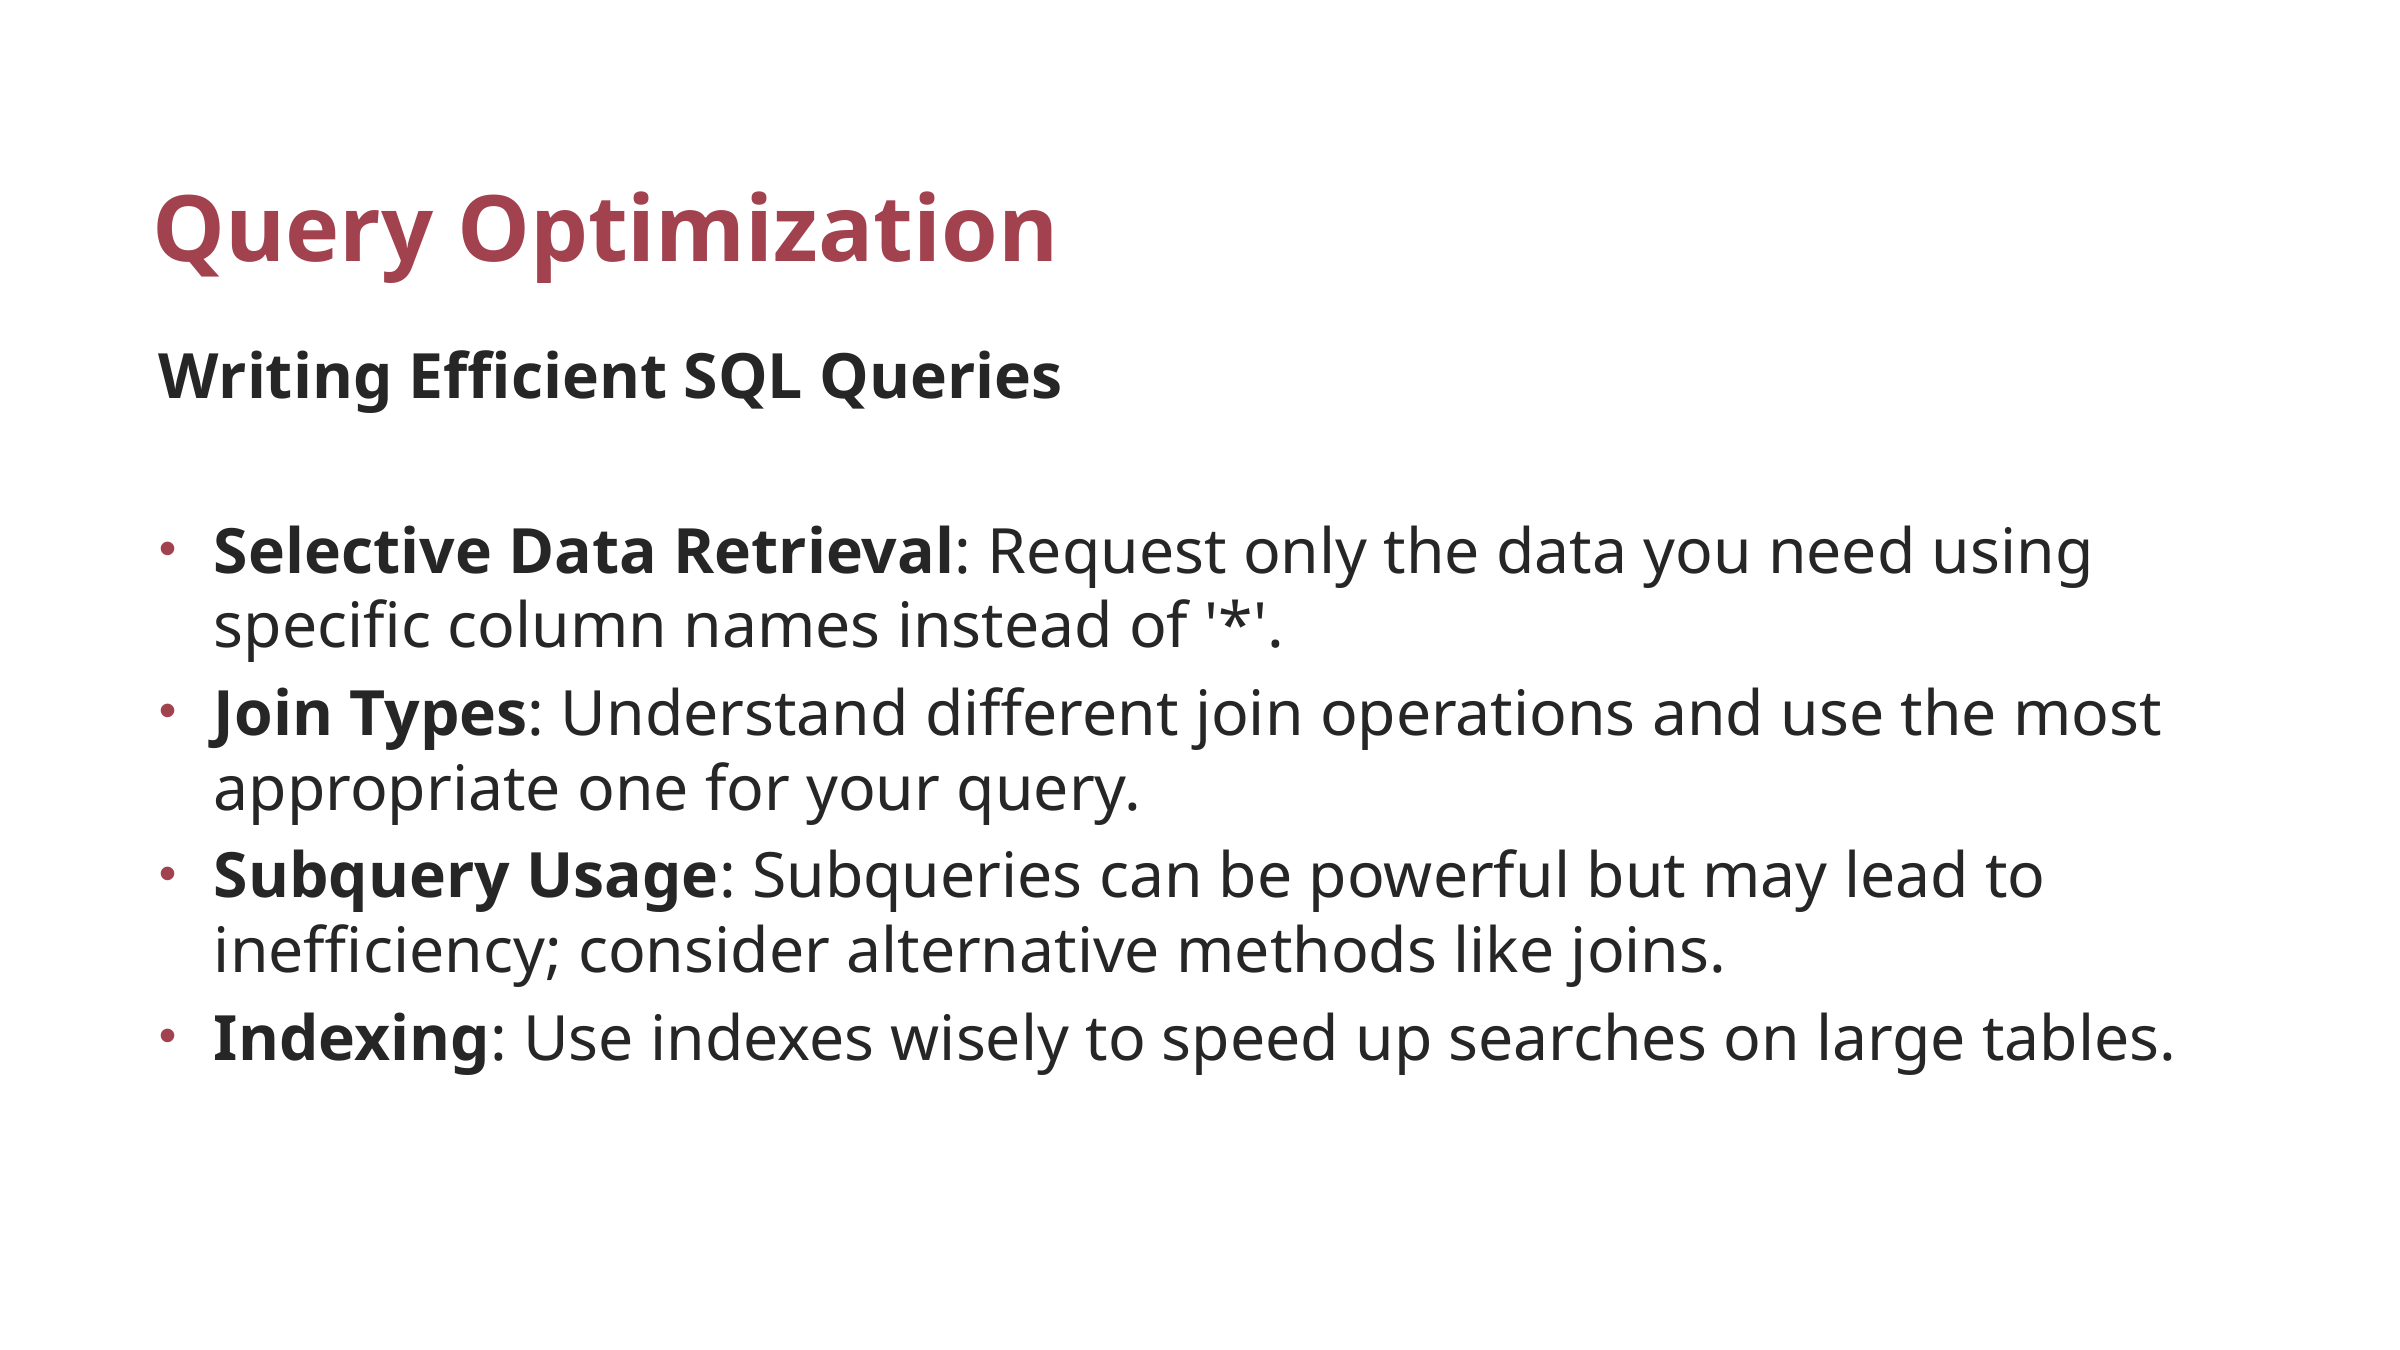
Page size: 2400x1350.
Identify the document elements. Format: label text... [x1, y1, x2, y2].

title Query Optimization [137, 54, 2263, 288]
list Writing Efficient SQL Queries Selective Data Retrieval: Request only the data you need using specific column names instead of '*'. Join Types: Understand different join operations and use the most appropriate one for your query. Subquery Usage: Subqueries can be powerful but may lead to inefficiency; consider alternative methods like joins. Indexing: Use indexes wisely to speed up searches on large tables. [137, 324, 2263, 1200]
